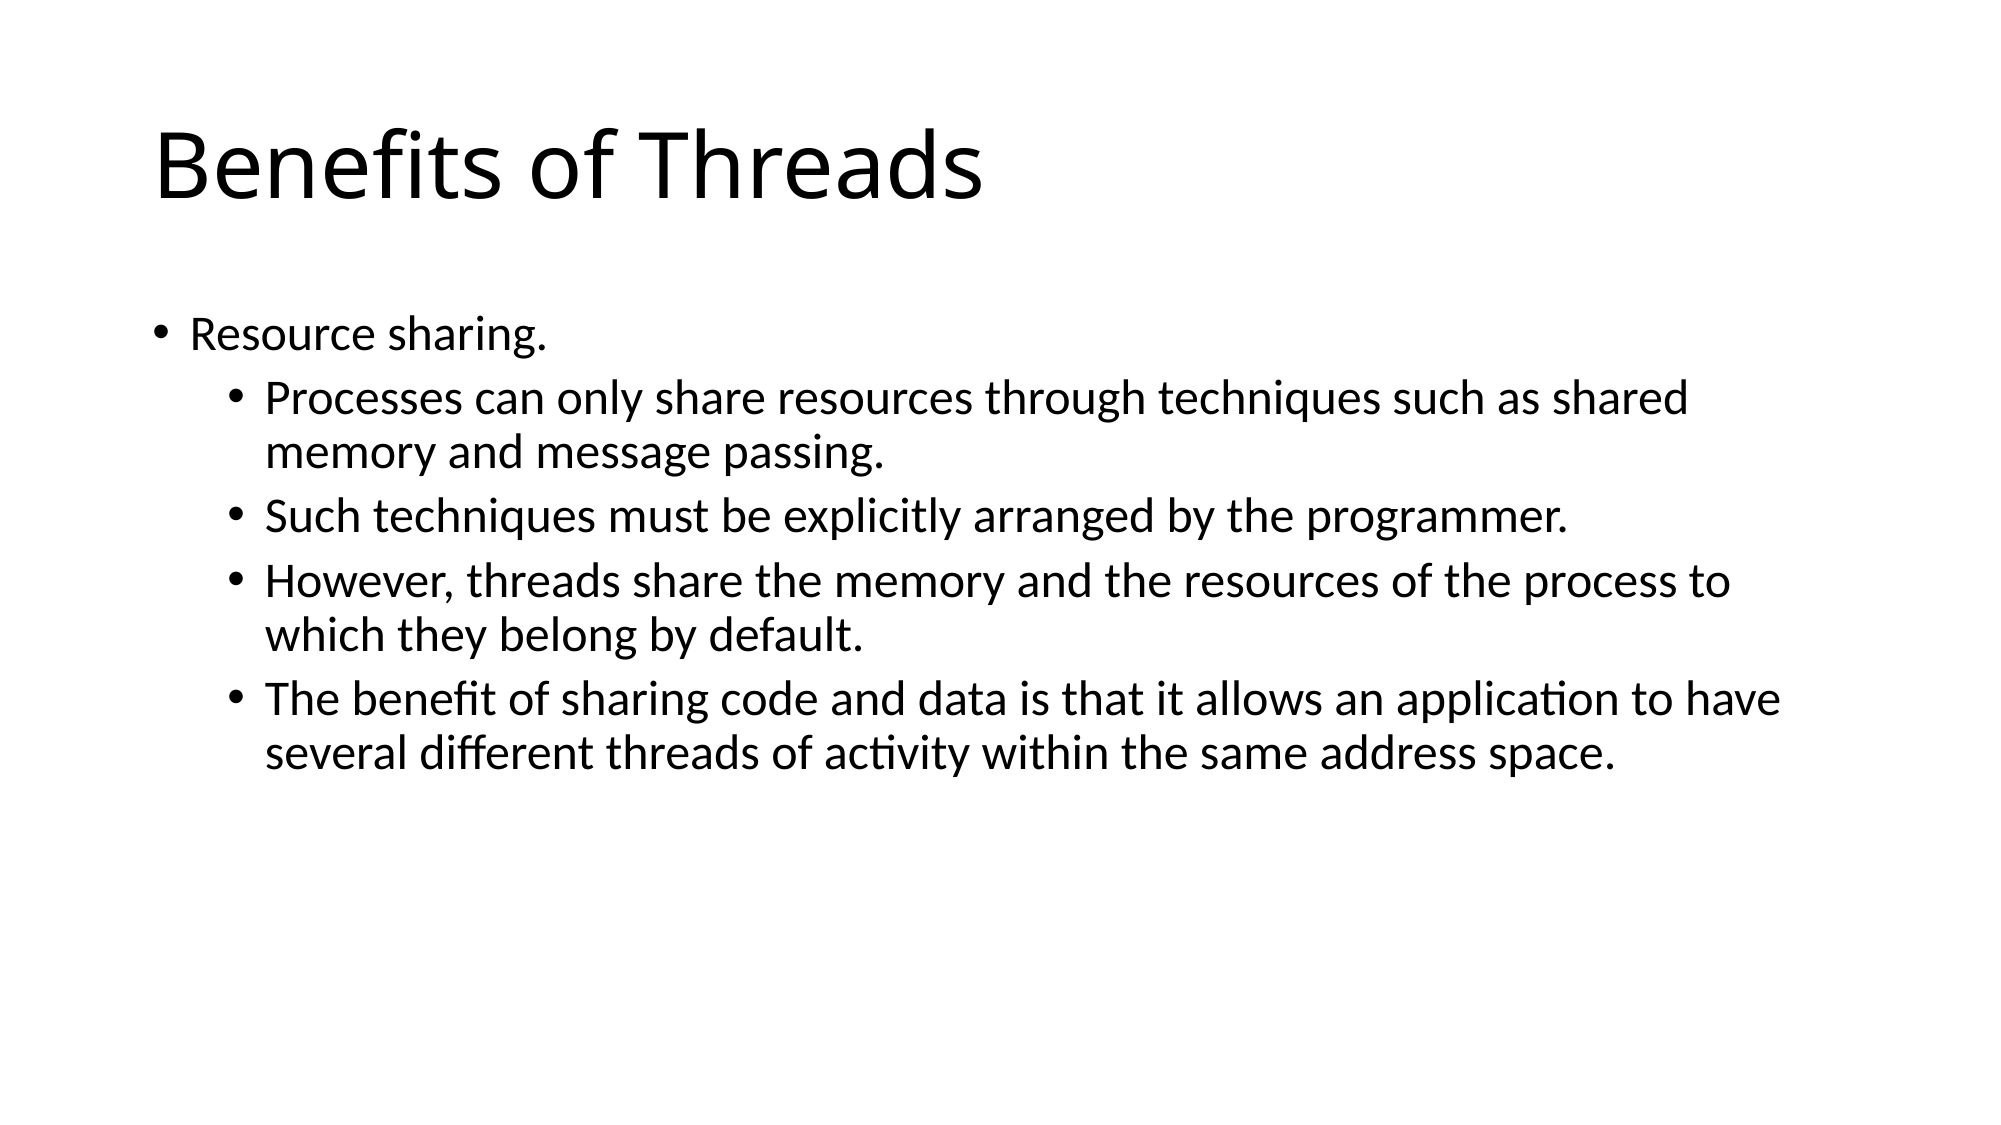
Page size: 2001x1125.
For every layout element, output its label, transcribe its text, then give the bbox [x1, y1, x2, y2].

list Resource sharing. Processes can only share resources through techniques such as shared memory and message passing. Such techniques must be explicitly arranged by the programmer. However, threads share the memory and the resources of the process to which they belong by default. The benefit of sharing code and data is that it allows an application to have several different threads of activity within the same address space. [137, 299, 1863, 1014]
title Benefits of Threads [137, 59, 1863, 278]
